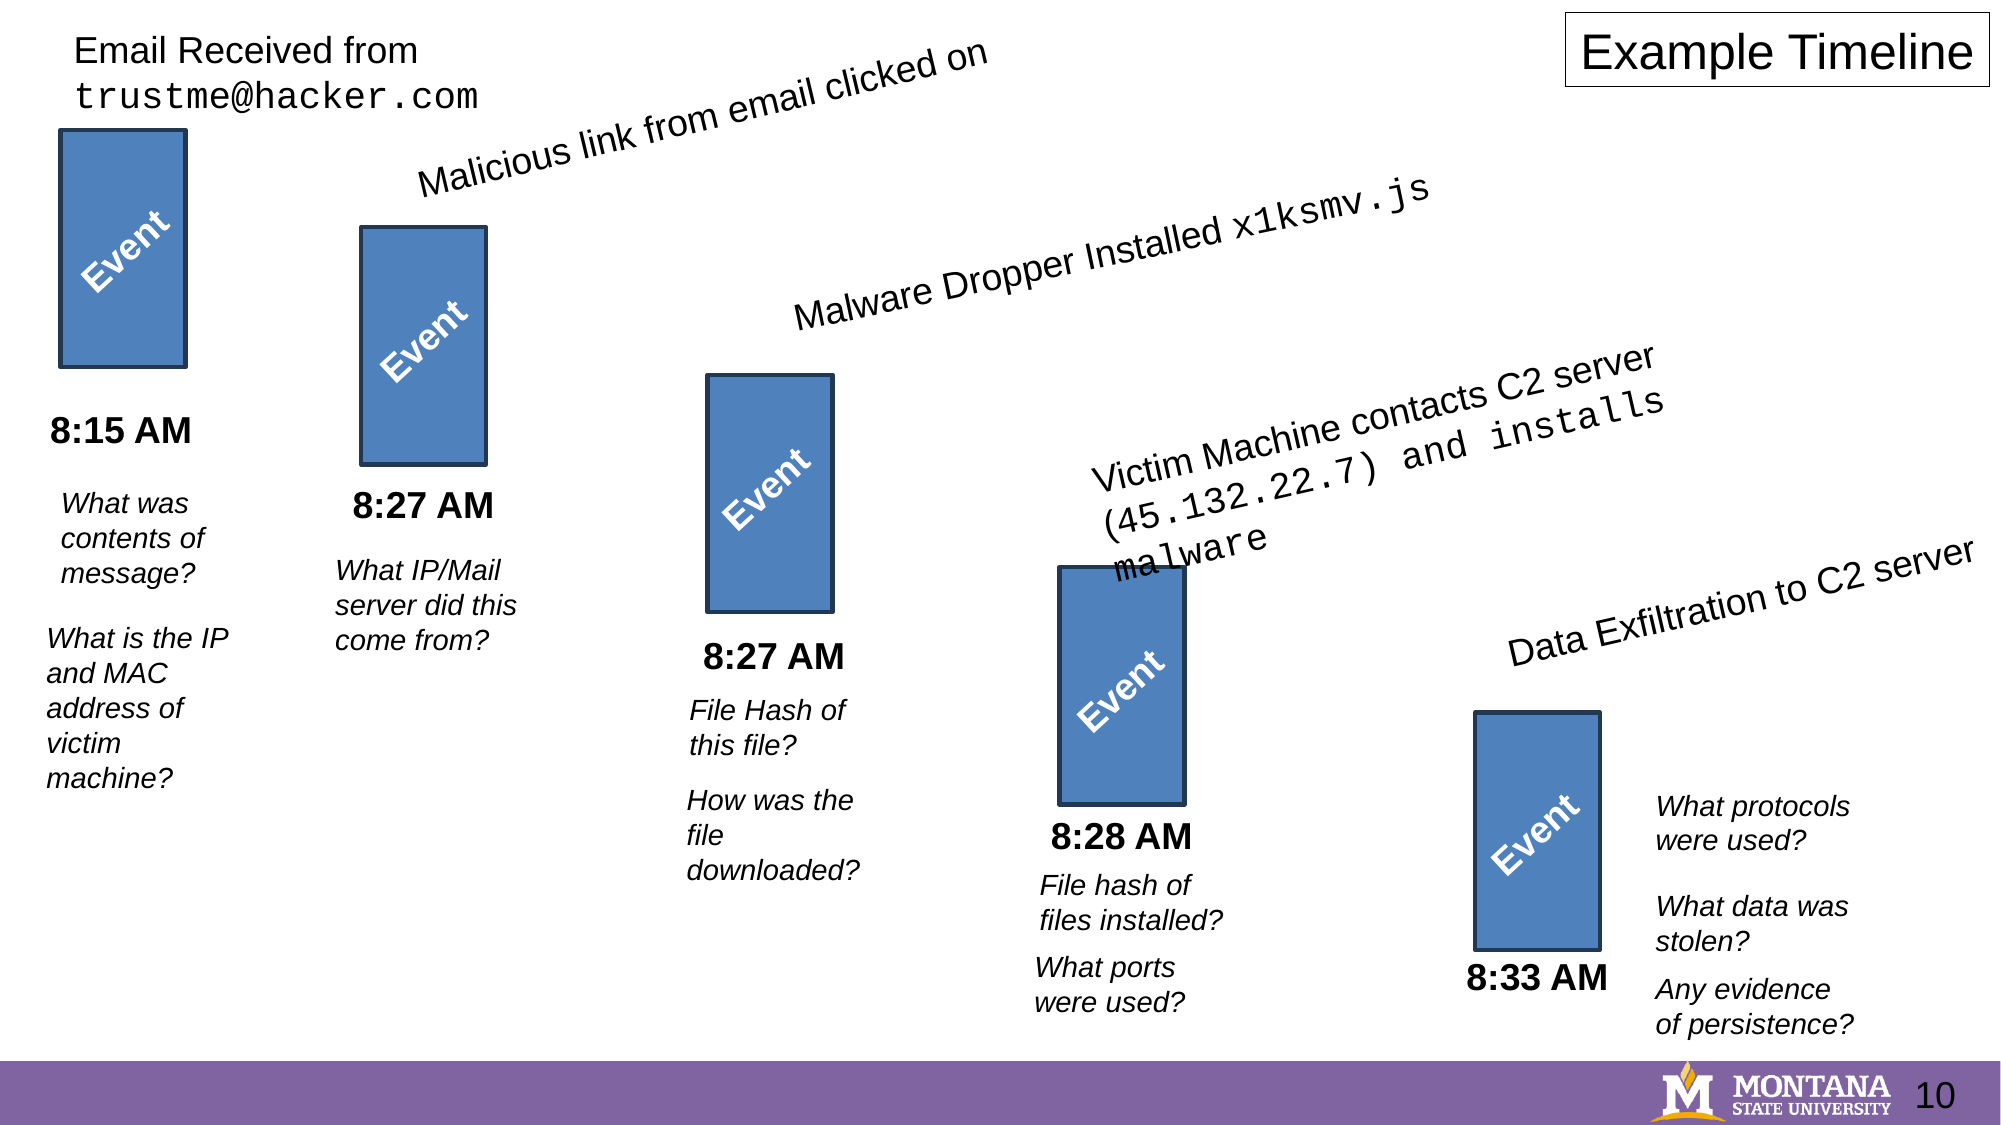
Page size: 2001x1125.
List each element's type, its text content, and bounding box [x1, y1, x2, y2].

text_box [58, 128, 188, 269]
text_box Event [696, 420, 834, 554]
text_box Event [1465, 766, 1603, 900]
text_box 8:33 AM [1451, 945, 1624, 1005]
text_box What was contents of message? [46, 476, 275, 597]
text_box What IP/Mail server did this come from? [320, 544, 549, 664]
text_box Any evidence of persistence? [1640, 962, 1870, 1083]
text_box What protocols were used? [1640, 779, 1870, 865]
text_box [1473, 812, 1602, 945]
text_box Email Received from trustme@hacker.com [58, 19, 500, 124]
text_box 8:27 AM [337, 474, 510, 534]
text_box Victim Machine contacts C2 server (45.132.22.7) and installs malware [1072, 302, 1765, 601]
text_box Malicious link from email clicked on [396, 14, 1008, 217]
text_box 8:15 AM [35, 398, 208, 459]
text_box File Hash of this file? [674, 683, 904, 769]
text_box Event [1050, 622, 1188, 756]
picture [1650, 1060, 1891, 1122]
text_box What ports were used? [1019, 940, 1249, 1026]
slide_number 10 [1887, 1072, 1994, 1125]
text_box 8:28 AM [1036, 804, 1208, 859]
text_box [705, 373, 835, 614]
text_box 8:27 AM [688, 624, 861, 683]
text_box [359, 225, 488, 356]
text_box What data was stolen? [1640, 880, 1870, 962]
text_box Example Timeline [1565, 12, 1990, 87]
text_box File hash of files installed? [1024, 859, 1254, 944]
text_box How was the file downloaded? [671, 774, 901, 894]
text_box Malware Dropper Installed x1ksmv.js [773, 150, 1451, 349]
text_box Data Exfiltration to C2 server [1486, 508, 2000, 685]
text_box [1057, 565, 1187, 705]
text_box Event [353, 273, 491, 407]
text_box [359, 321, 488, 467]
text_box [1057, 669, 1187, 804]
text_box What is the IP and MAC address of victim machine? [31, 612, 261, 802]
text_box [58, 233, 188, 369]
text_box [1473, 710, 1602, 847]
text_box Event [55, 183, 193, 317]
